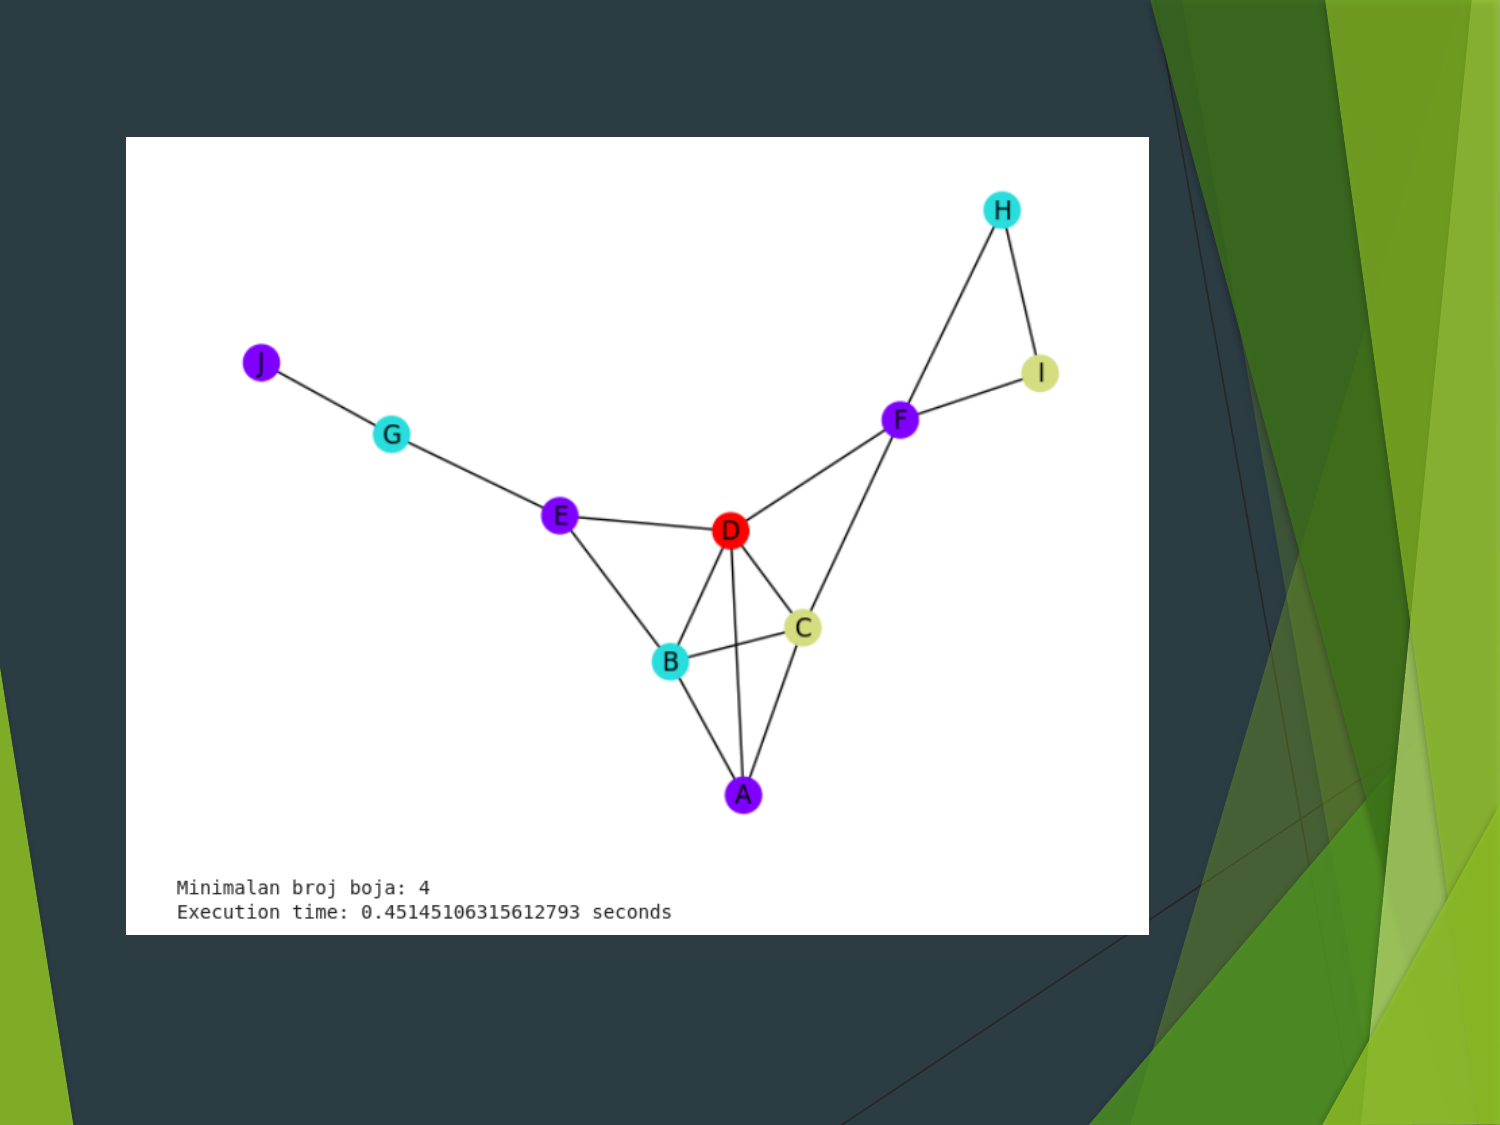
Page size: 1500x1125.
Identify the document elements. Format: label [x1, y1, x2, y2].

picture [125, 136, 1150, 936]
